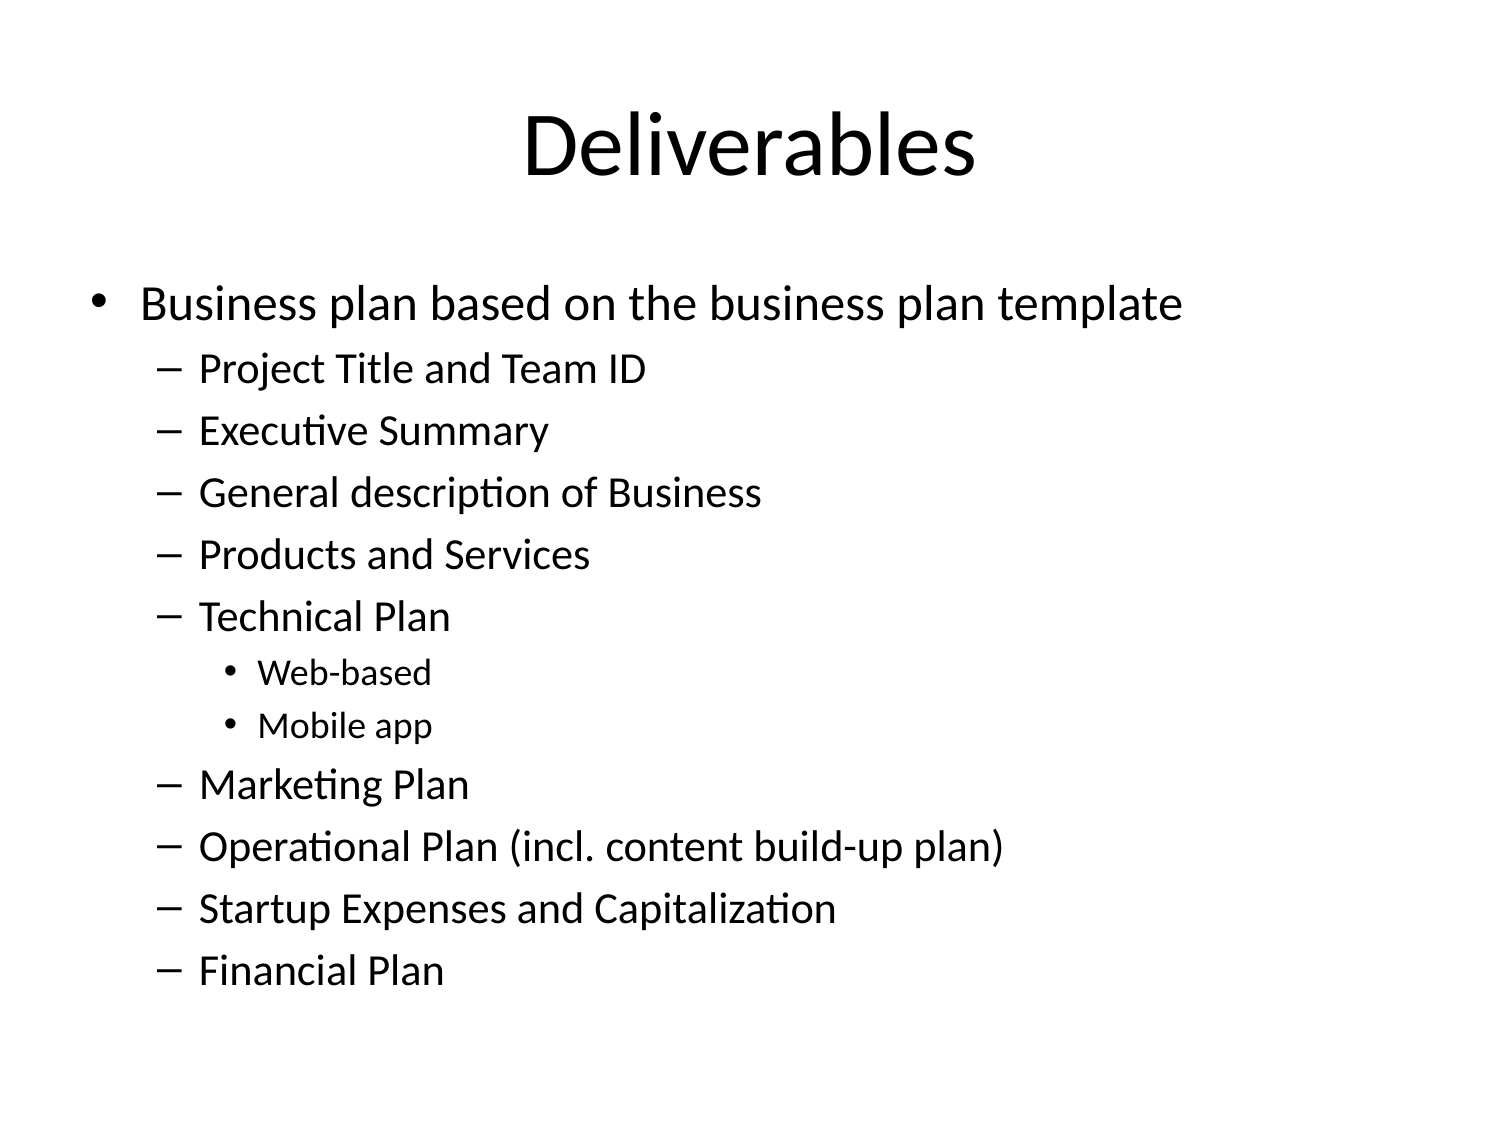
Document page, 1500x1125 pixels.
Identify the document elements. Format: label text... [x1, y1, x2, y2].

list Business plan based on the business plan template Project Title and Team ID Executive Summary General description of Business Products and Services Technical Plan Web-based Mobile app Marketing Plan Operational Plan (incl. content build-up plan) Startup Expenses and Capitalization Financial Plan [75, 262, 1425, 1005]
title Deliverables [75, 45, 1425, 233]
